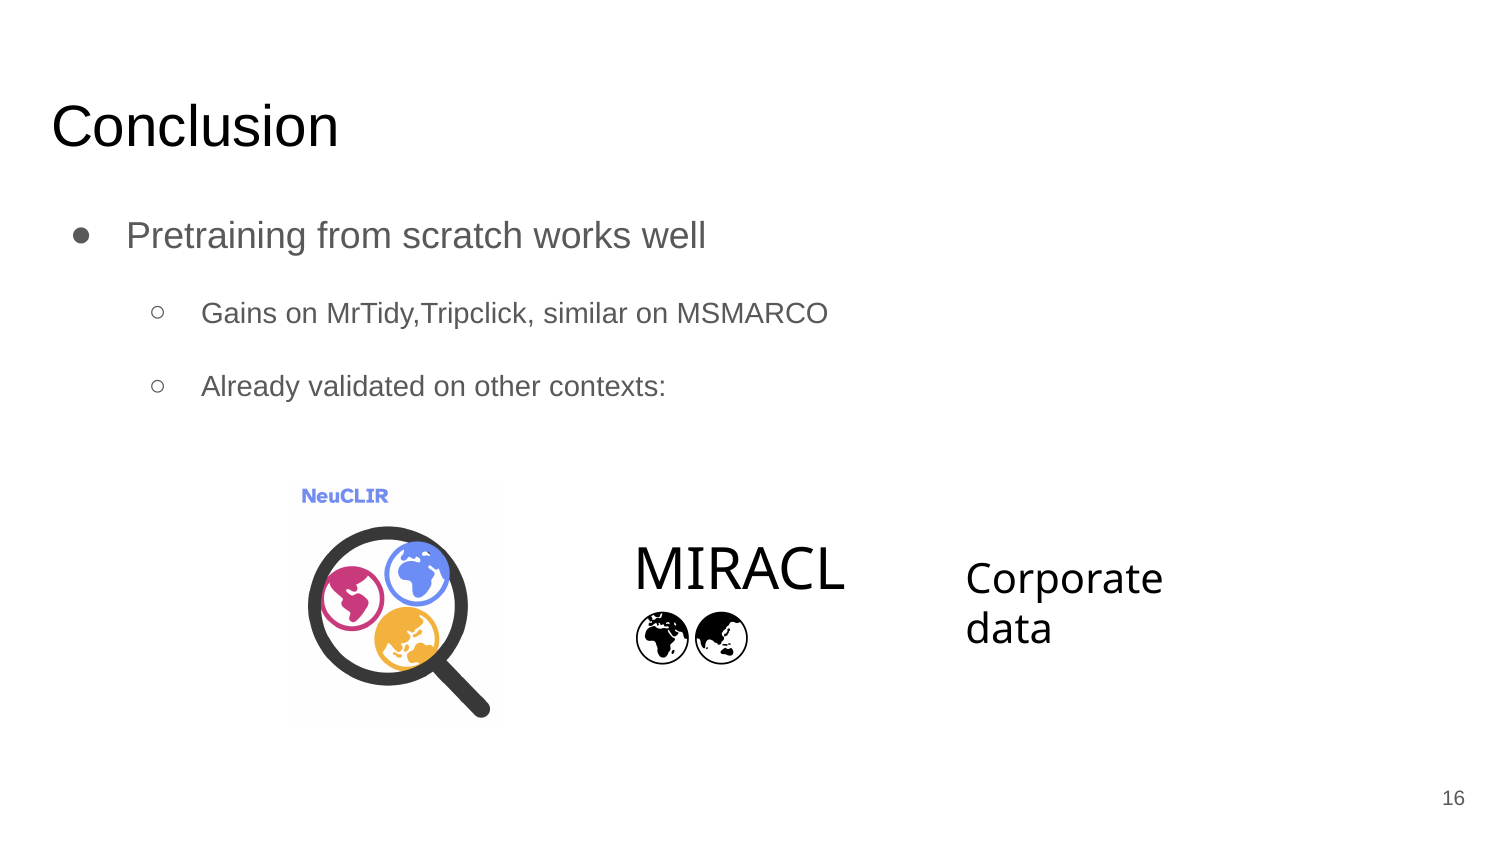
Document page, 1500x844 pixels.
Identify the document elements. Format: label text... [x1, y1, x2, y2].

title Conclusion [51, 72, 1449, 167]
slide_number <number> [1389, 764, 1480, 830]
text_box Corporate data [950, 544, 1210, 660]
picture [290, 479, 501, 725]
text_box MIRACL 🌍🙌🌏 [619, 523, 883, 679]
list Pretraining from scratch works well Gains on MrTidy,Tripclick, similar on MSMARCO Already validated on other contexts: [51, 189, 1449, 750]
